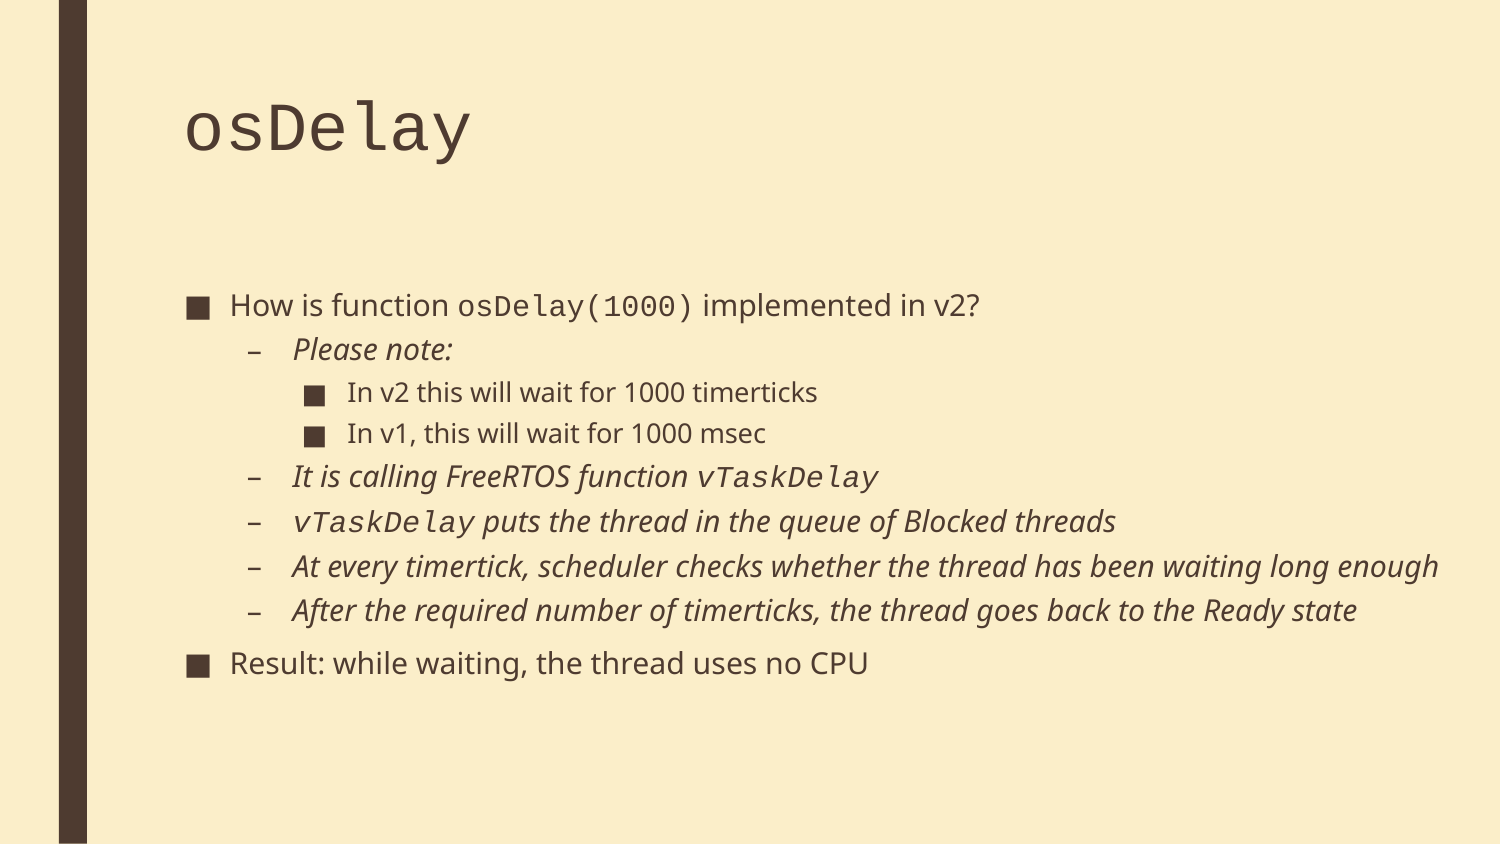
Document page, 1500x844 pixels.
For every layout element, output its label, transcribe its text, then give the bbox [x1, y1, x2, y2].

list How is function osDelay(1000) implemented in v2? Please note: In v2 this will wait for 1000 timerticks In v1, this will wait for 1000 msec It is calling FreeRTOS function vTaskDelay vTaskDelay puts the thread in the queue of Blocked threads At every timertick, scheduler checks whether the thread has been waiting long enough After the required number of timerticks, the thread goes back to the Ready state Result: while waiting, the thread uses no CPU [168, 281, 1460, 722]
title osDelay [168, 84, 1351, 268]
